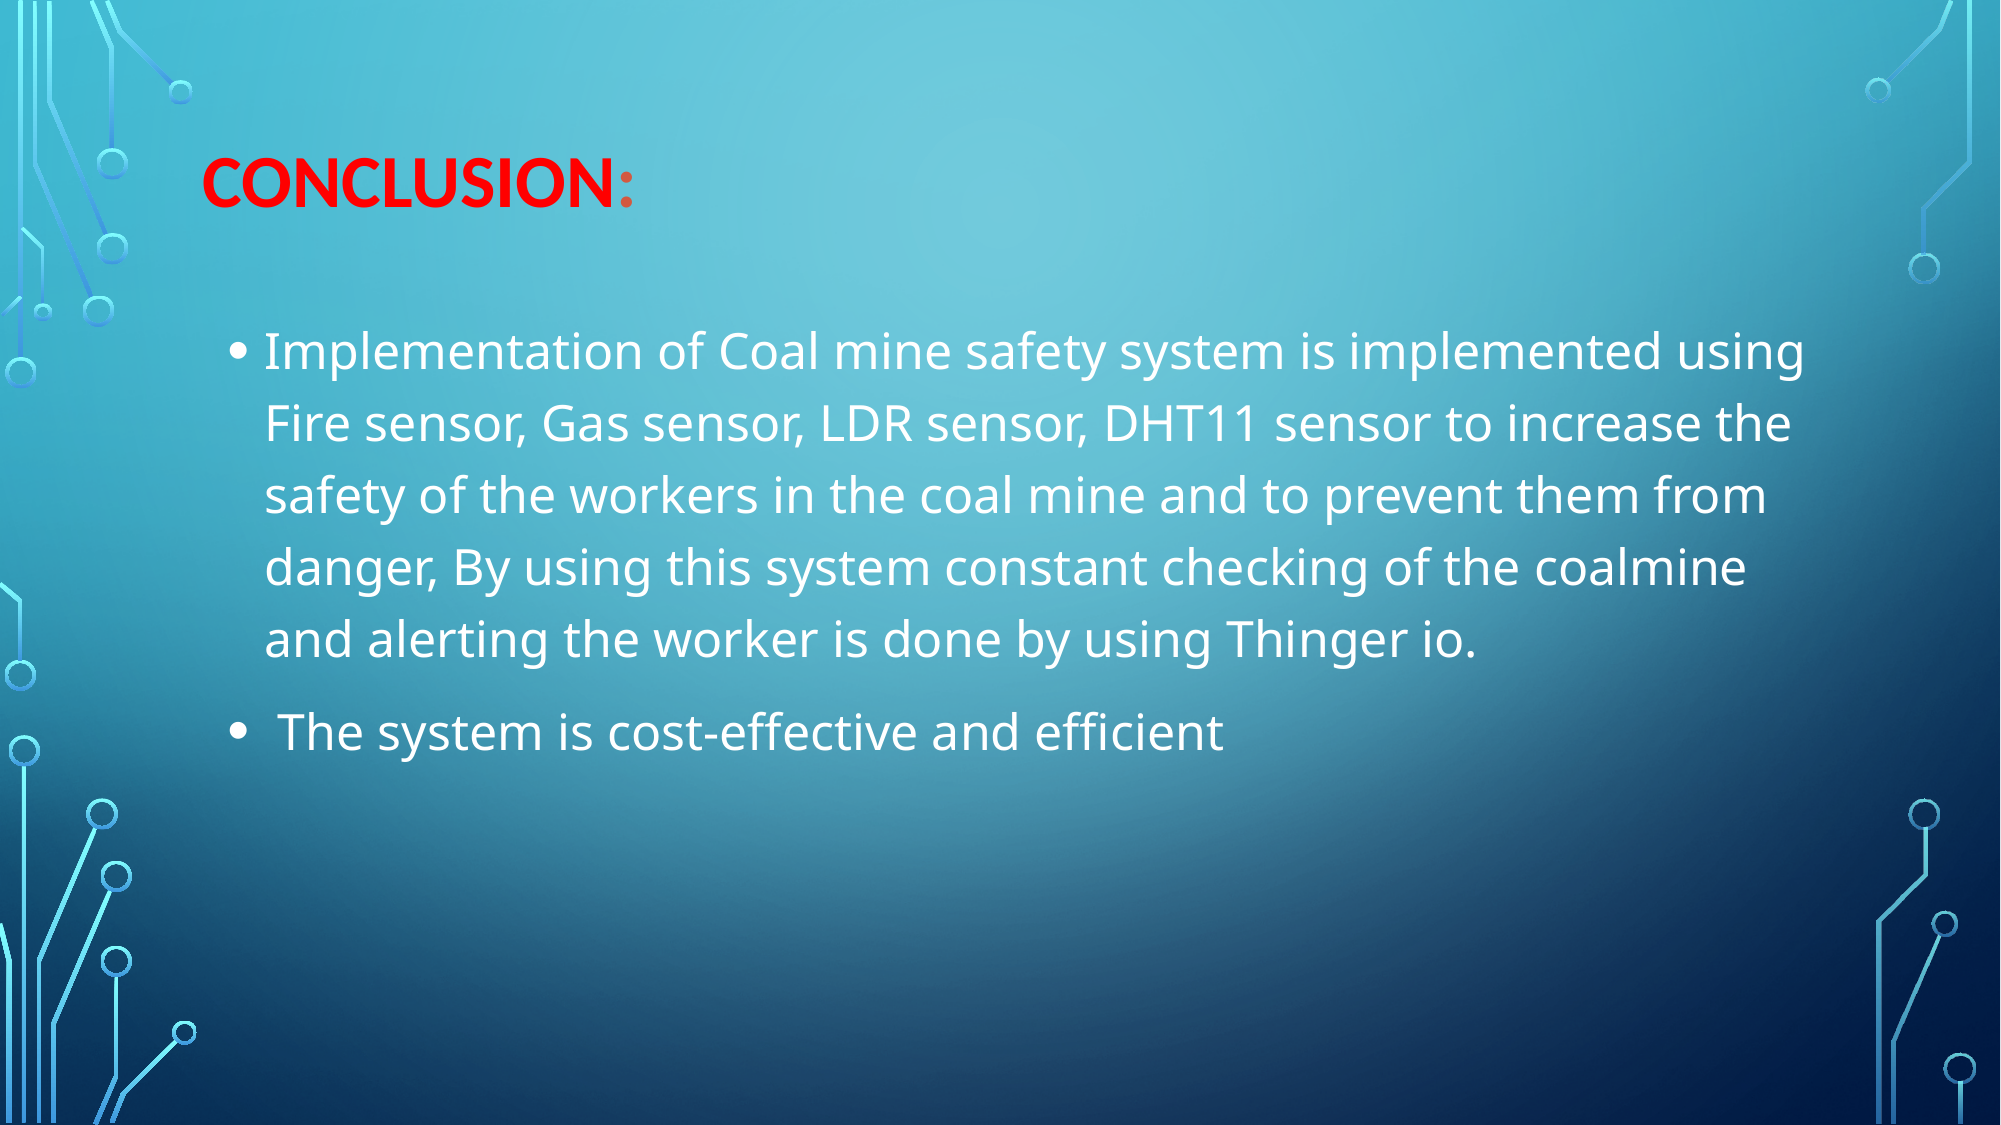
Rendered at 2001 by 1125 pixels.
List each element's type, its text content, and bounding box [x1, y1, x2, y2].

list Implementation of Coal mine safety system is implemented using Fire sensor, Gas sensor, LDR sensor, DHT11 sensor to increase the safety of the workers in the coal mine and to prevent them from danger, By using this system constant checking of the coalmine and alerting the worker is done by using Thinger io. The system is cost-effective and efficient [212, 299, 1838, 881]
title Conclusion: [187, 62, 1813, 305]
